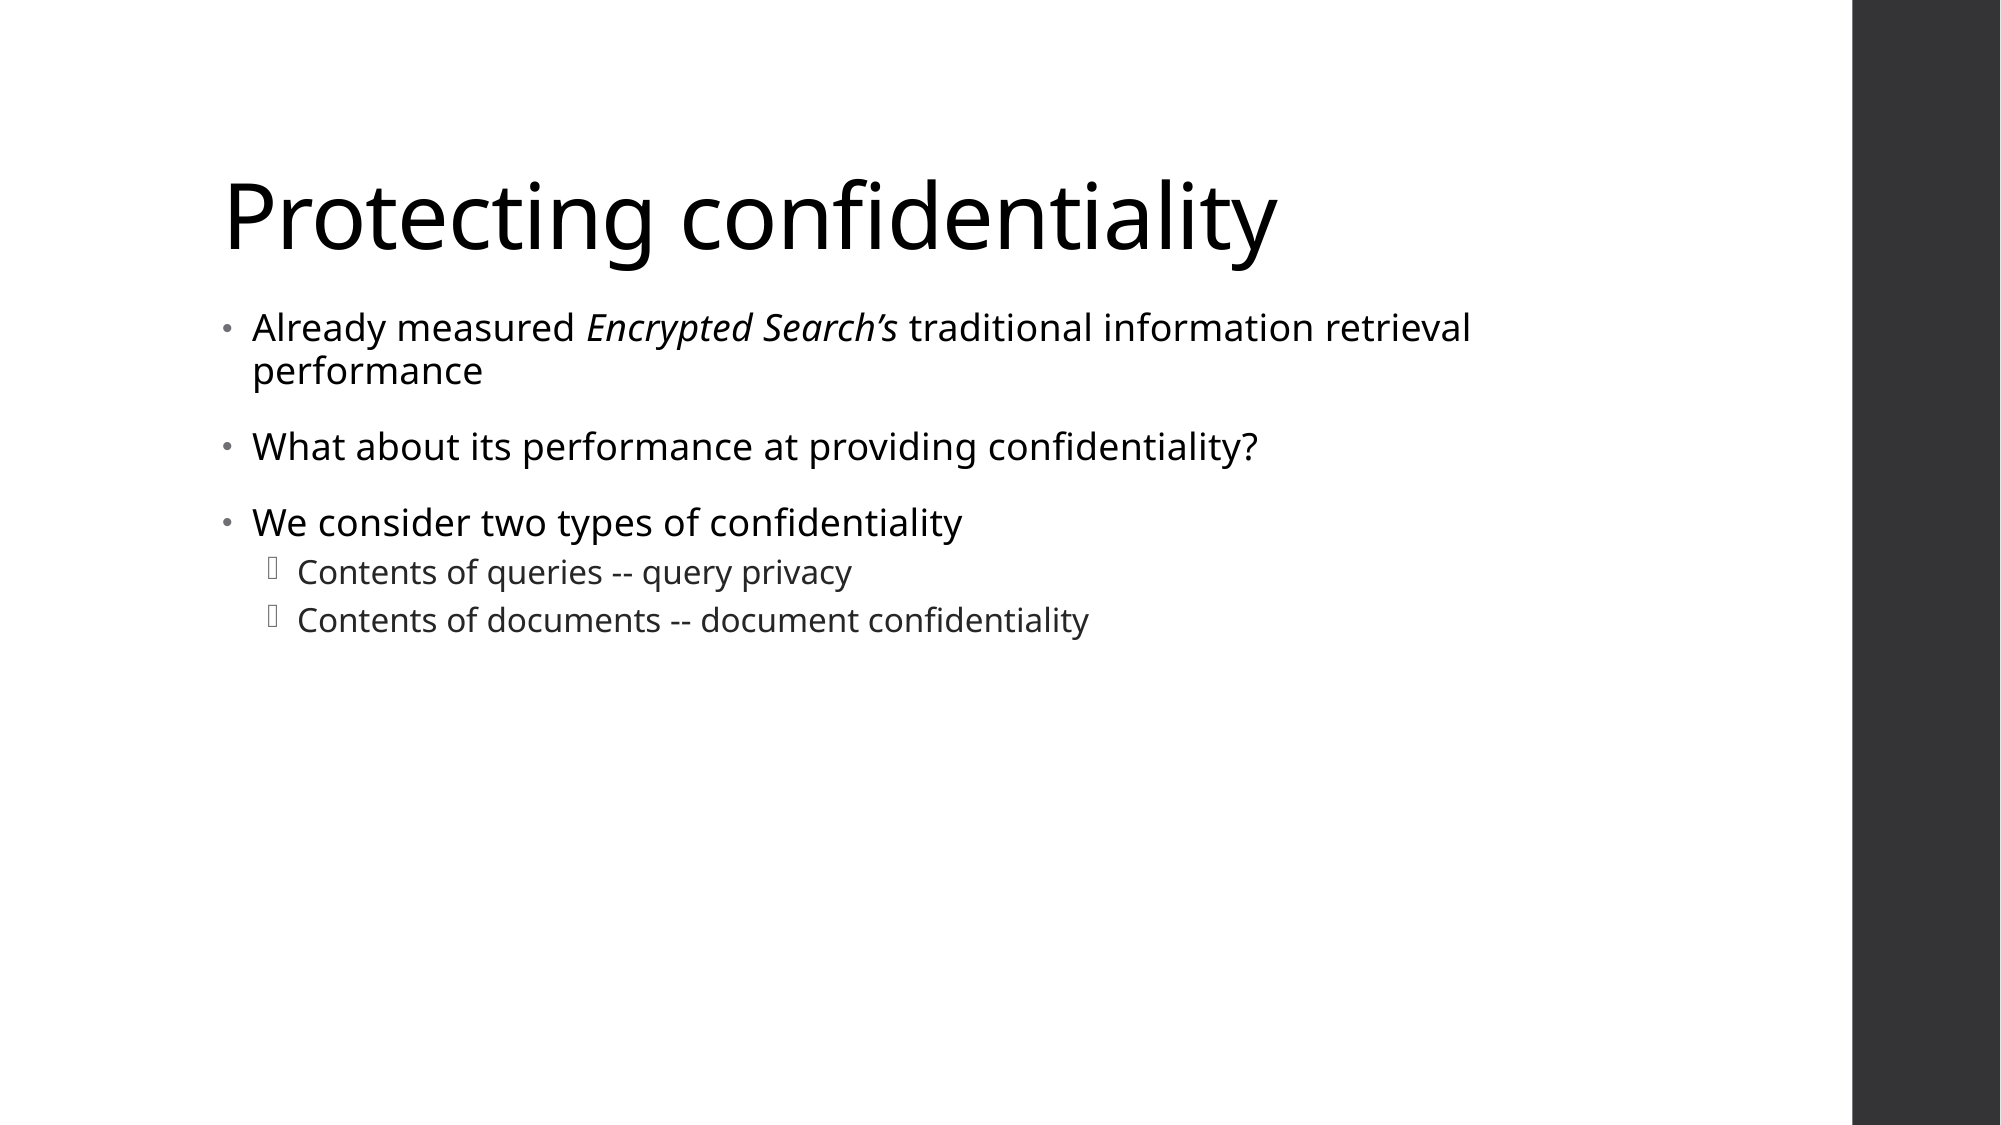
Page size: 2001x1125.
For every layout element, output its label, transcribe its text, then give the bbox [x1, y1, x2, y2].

list Already measured Encrypted Search’s traditional information retrieval performance What about its performance at providing confidentiality? We consider two types of confidentiality Contents of queries -- query privacy Contents of documents -- document confidentiality [206, 299, 1617, 1014]
title Protecting confidentiality [206, 60, 1797, 278]
